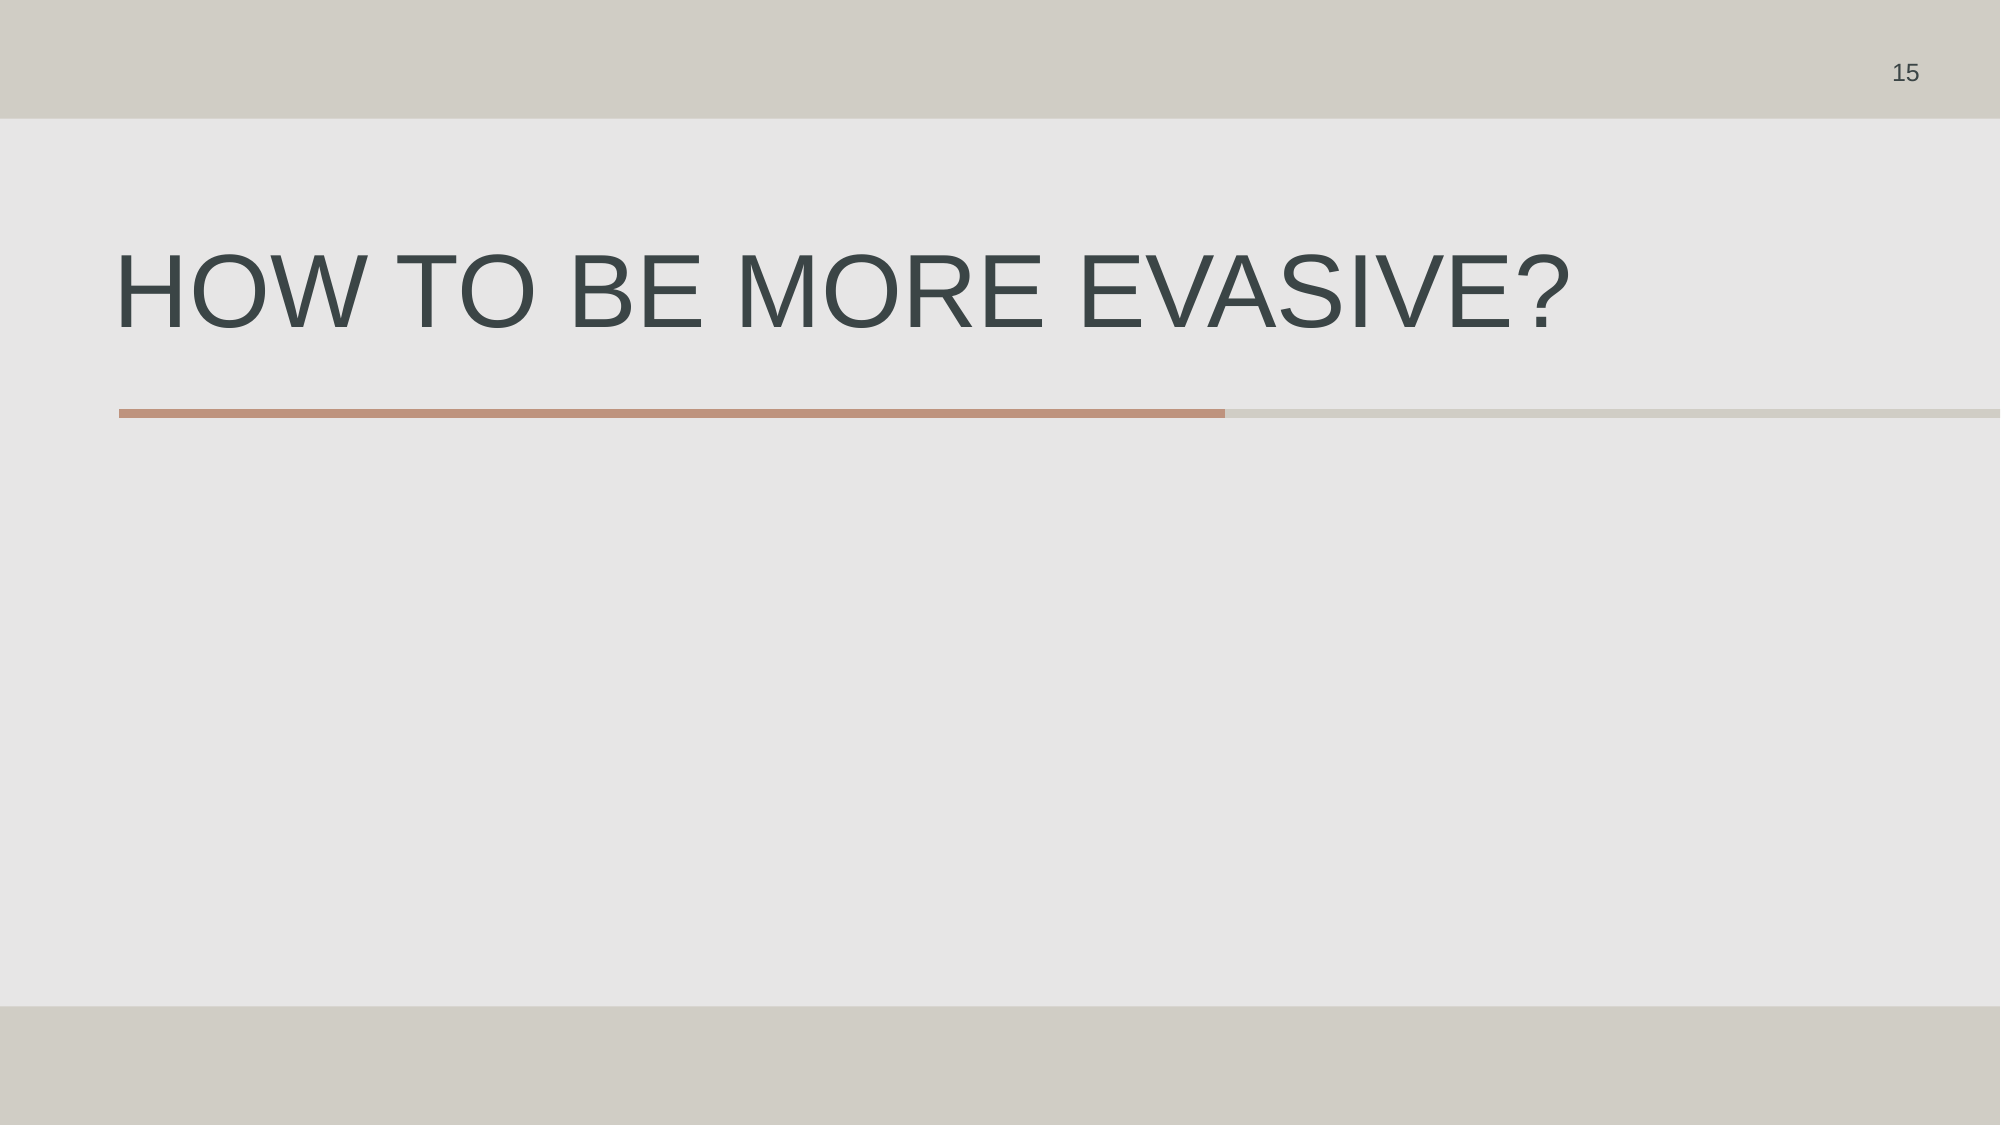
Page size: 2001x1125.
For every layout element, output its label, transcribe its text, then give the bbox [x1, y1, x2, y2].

slide_number 15 [1660, 49, 1935, 95]
title How to be more evasive? [98, 239, 1824, 335]
